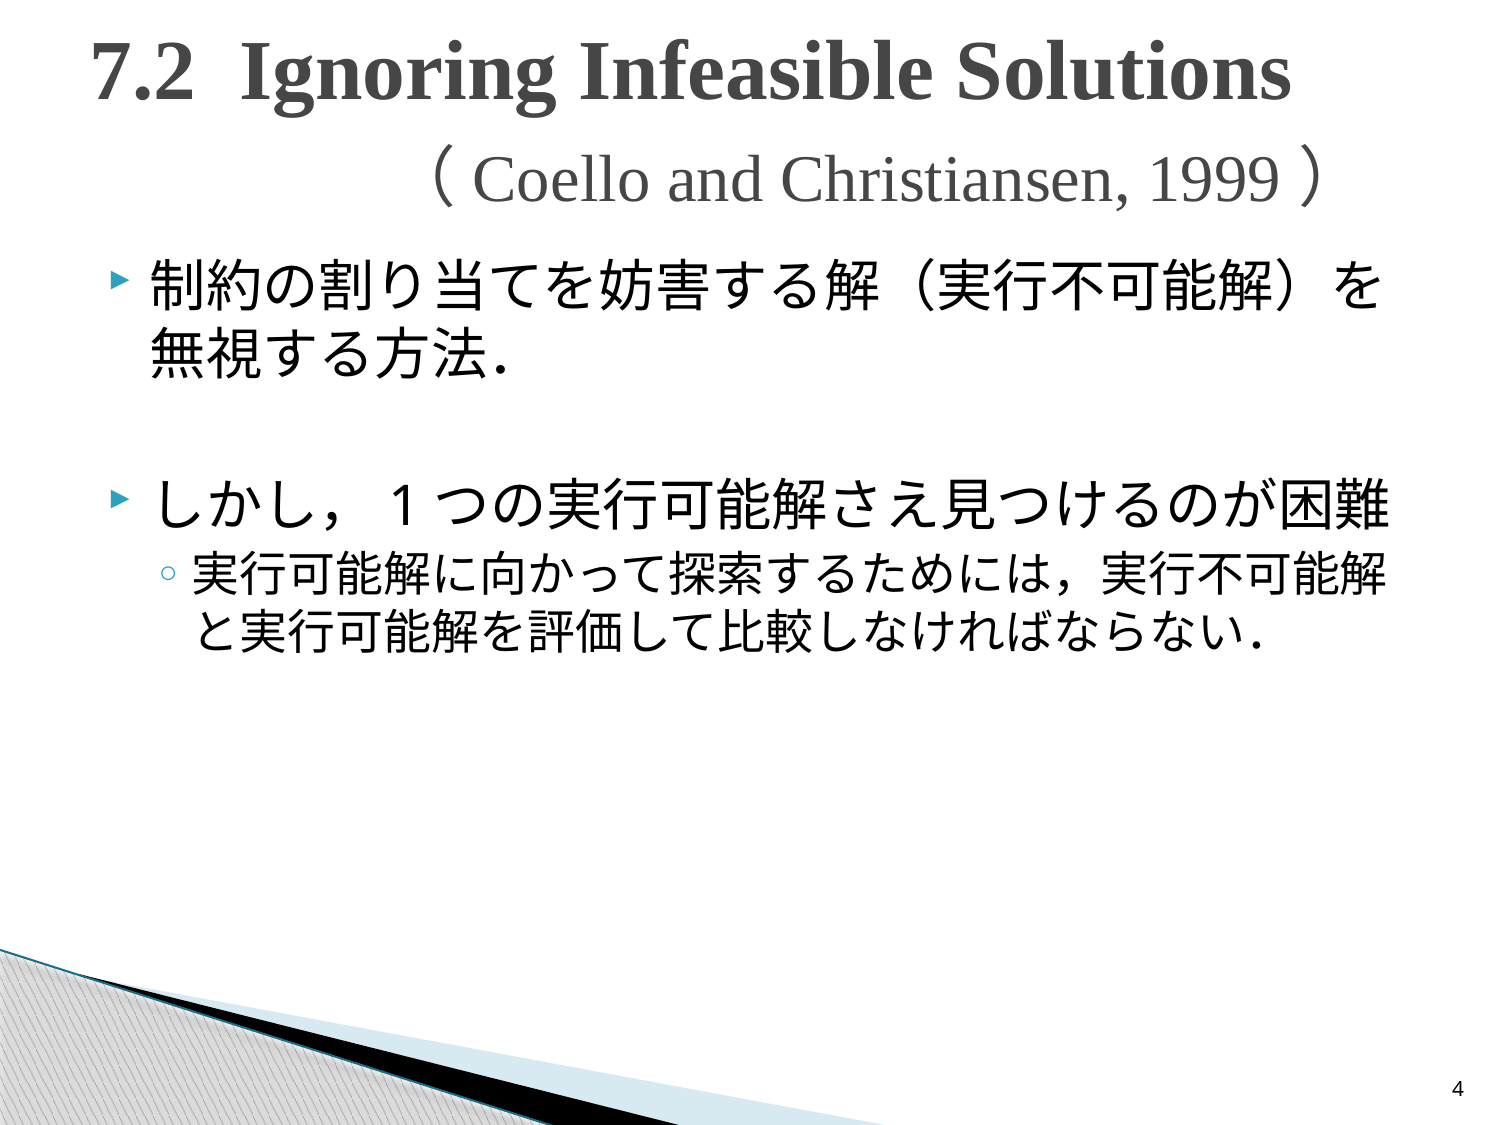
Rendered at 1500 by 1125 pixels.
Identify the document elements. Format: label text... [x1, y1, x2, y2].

title 7.2 Ignoring Infeasible Solutions （Coello and Christiansen, 1999） [75, 0, 1425, 233]
slide_number 4 [1418, 1051, 1479, 1112]
list 制約の割り当てを妨害する解（実行不可能解）を無視する方法． しかし，1つの実行可能解さえ見つけるのが困難 実行可能解に向かって探索するためには，実行不可能解と実行可能解を評価して比較しなければならない． [75, 243, 1425, 986]
